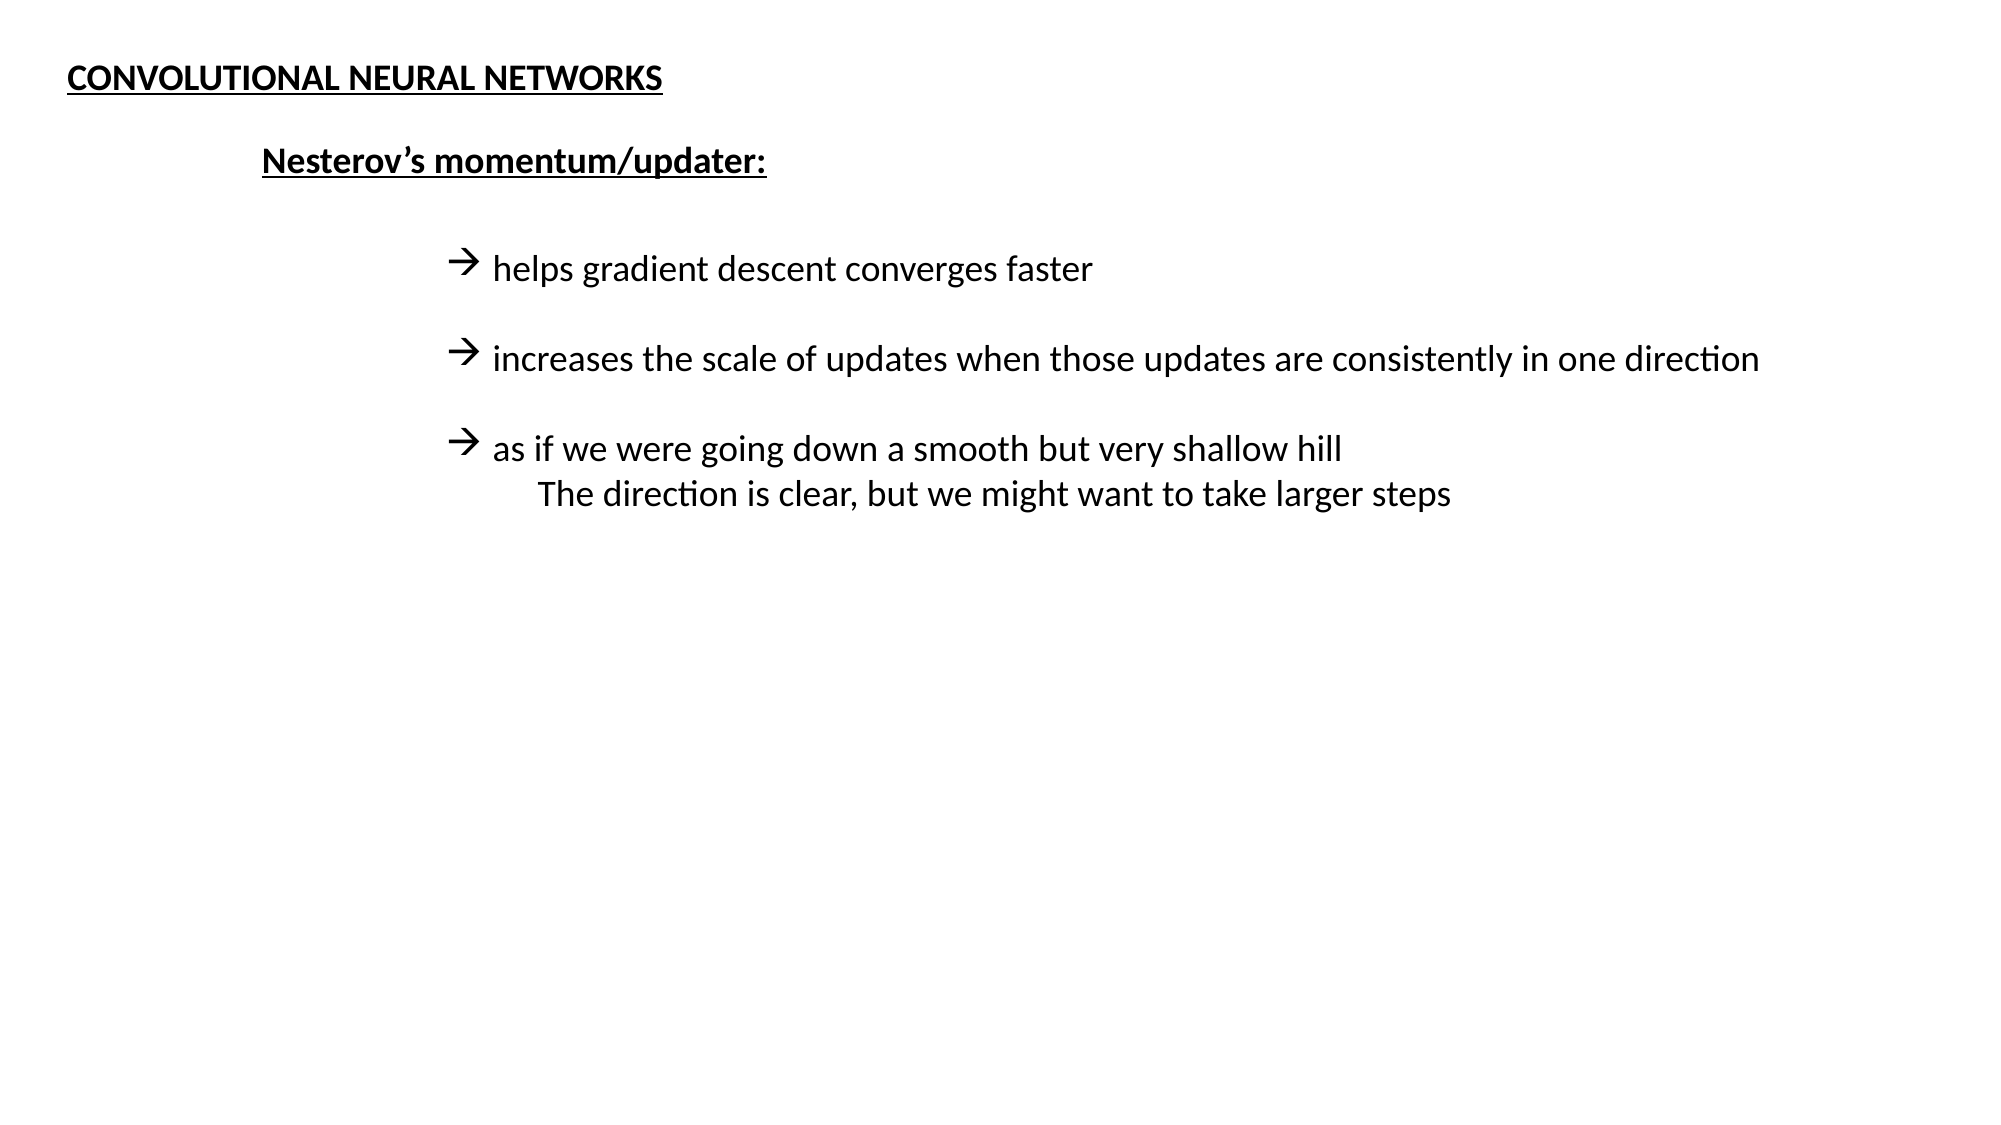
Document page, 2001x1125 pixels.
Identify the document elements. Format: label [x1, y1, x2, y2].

text_box [247, 128, 782, 189]
text_box [430, 236, 1777, 521]
text_box [52, 45, 679, 105]
